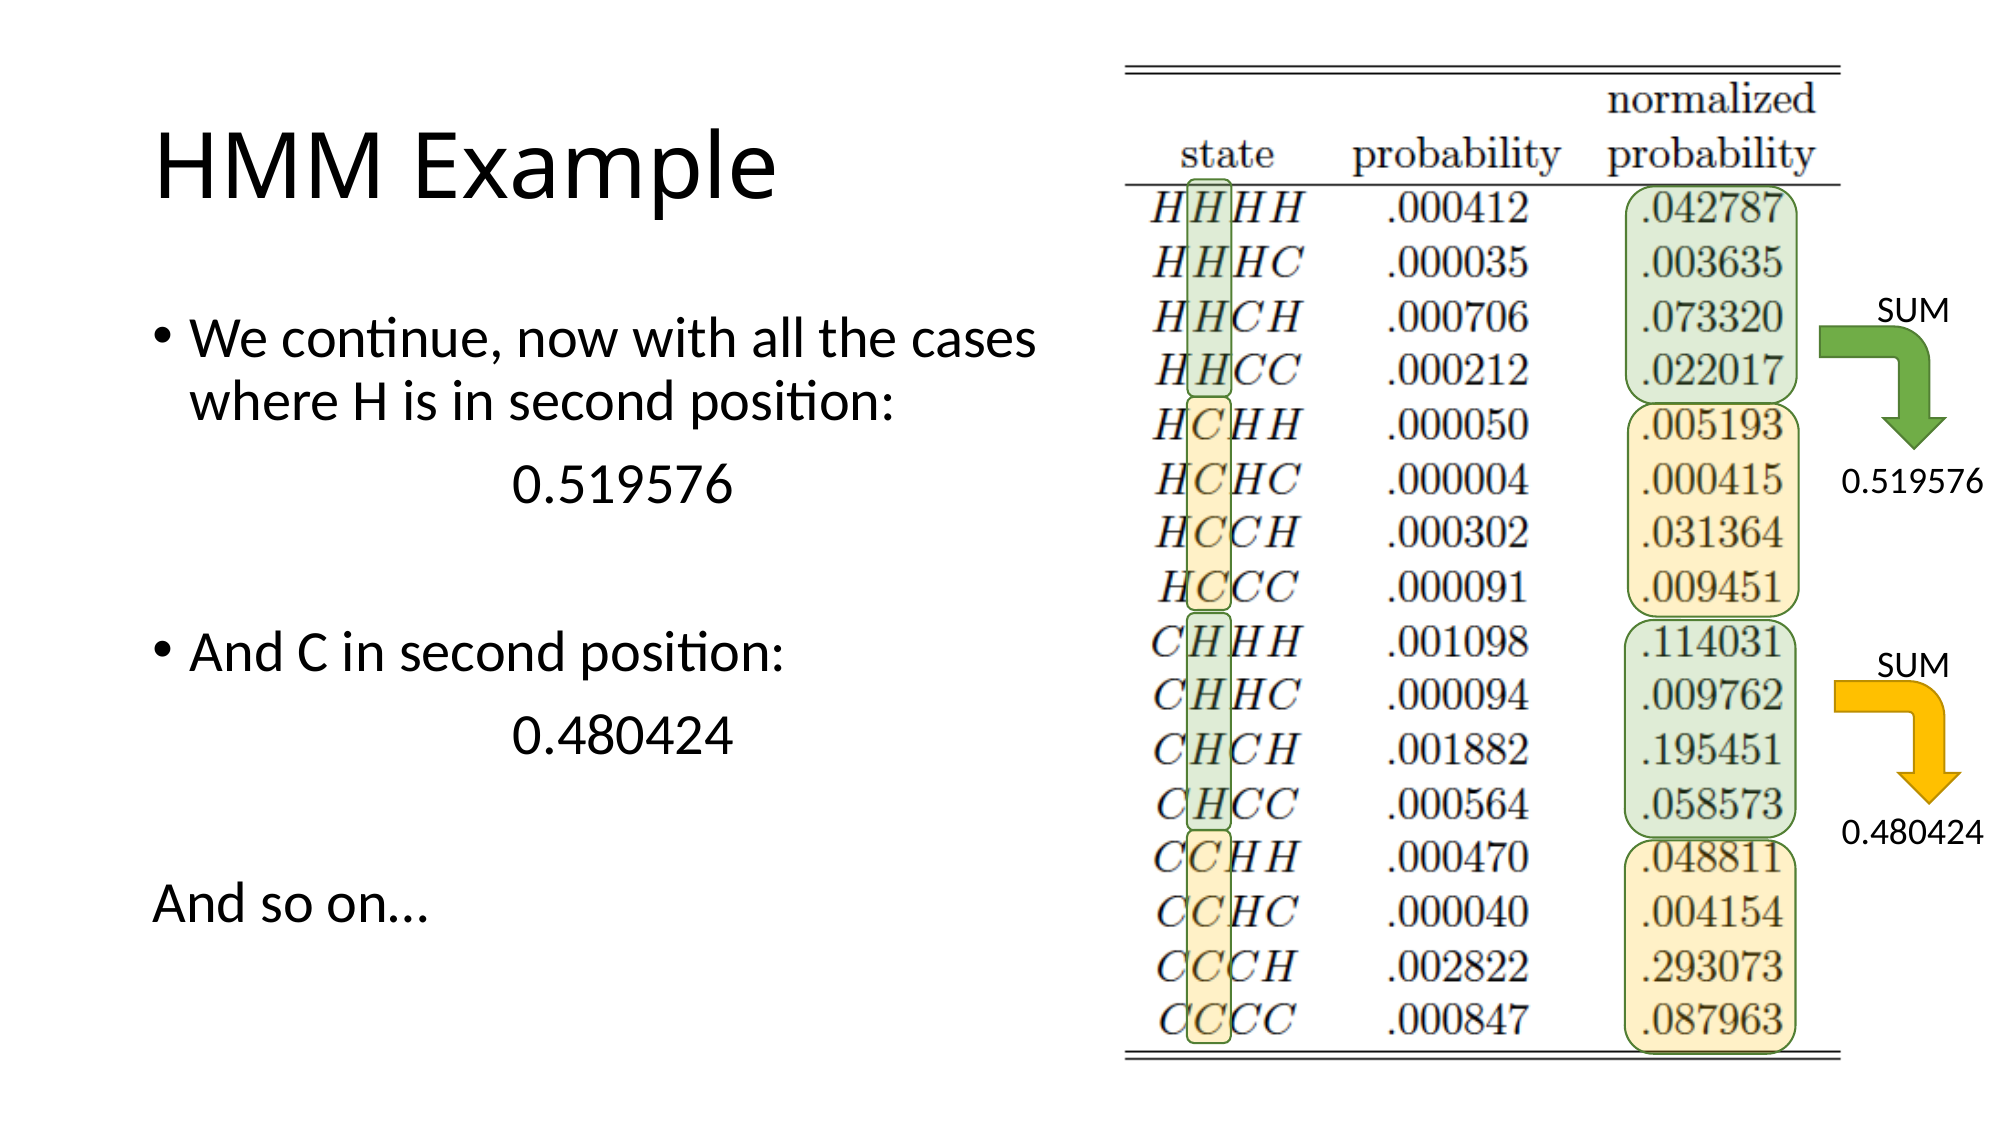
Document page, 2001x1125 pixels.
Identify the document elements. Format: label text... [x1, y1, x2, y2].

text_box 0.519576 [1863, 448, 2000, 509]
title HMM Example [137, 59, 1109, 278]
text_box SUM [1863, 632, 1988, 693]
text_box SUM [1863, 277, 1988, 338]
text_box [1863, 325, 1948, 451]
list We continue, now with all the cases where H is in second position: 0.519576 And C in second position: 0.480424 And so on… [137, 299, 1109, 1014]
text_box [1863, 693, 1963, 799]
text_box 0.480424 [1863, 799, 2000, 860]
picture [1109, 53, 1863, 1073]
